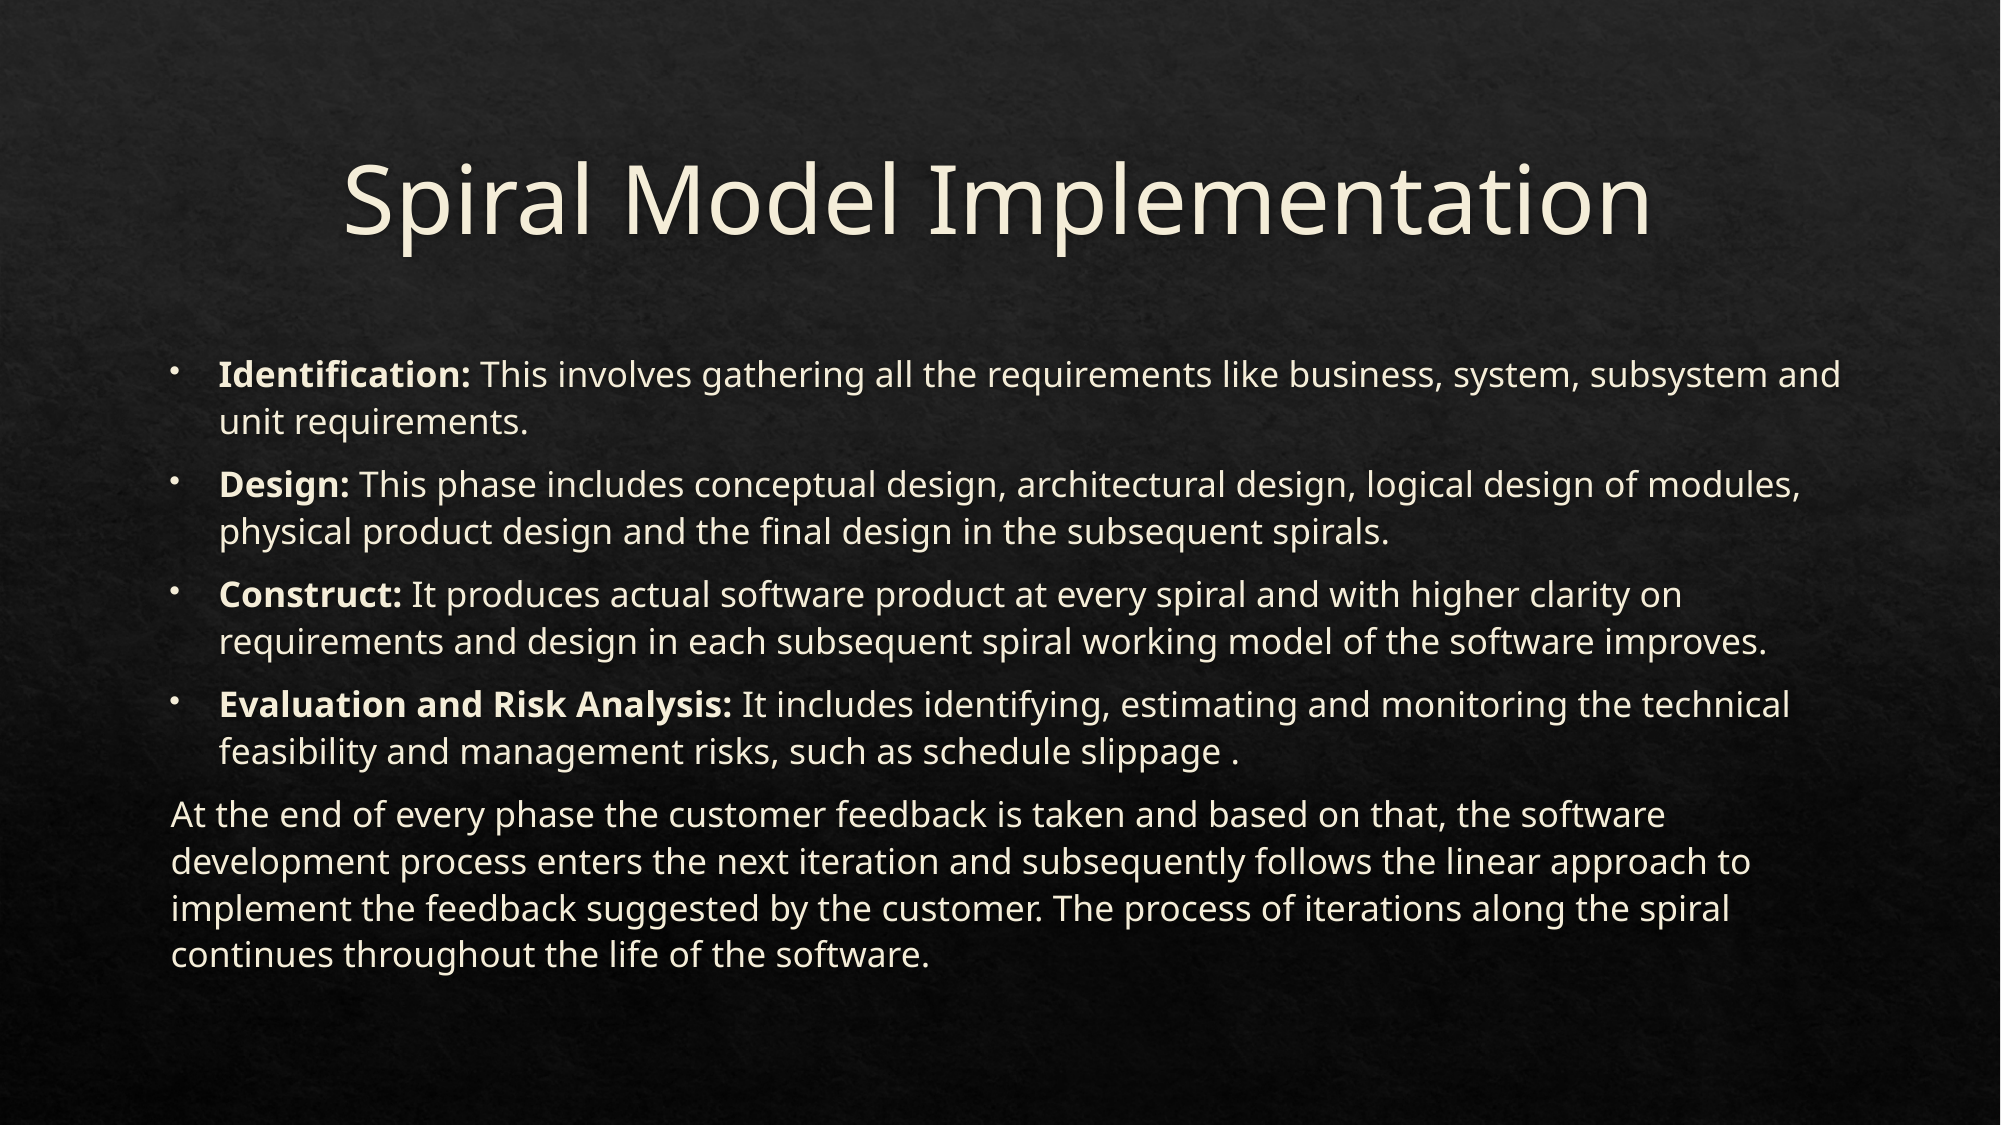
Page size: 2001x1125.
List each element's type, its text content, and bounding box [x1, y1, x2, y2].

list Identification: This involves gathering all the requirements like business, system, subsystem and unit requirements. Design: This phase includes conceptual design, architectural design, logical design of modules, physical product design and the final design in the subsequent spirals. Construct: It produces actual software product at every spiral and with higher clarity on requirements and design in each subsequent spiral working model of the software improves. Evaluation and Risk Analysis: It includes identifying, estimating and monitoring the technical feasibility and management risks, such as schedule slippage . At the end of every phase the customer feedback is taken and based on that, the software development process enters the next iteration and subsequently follows the linear approach to implement the feedback suggested by the customer. The process of iterations along the spiral continues throughout the life of the software. [149, 340, 1869, 991]
title Spiral Model Implementation [149, 99, 1849, 307]
